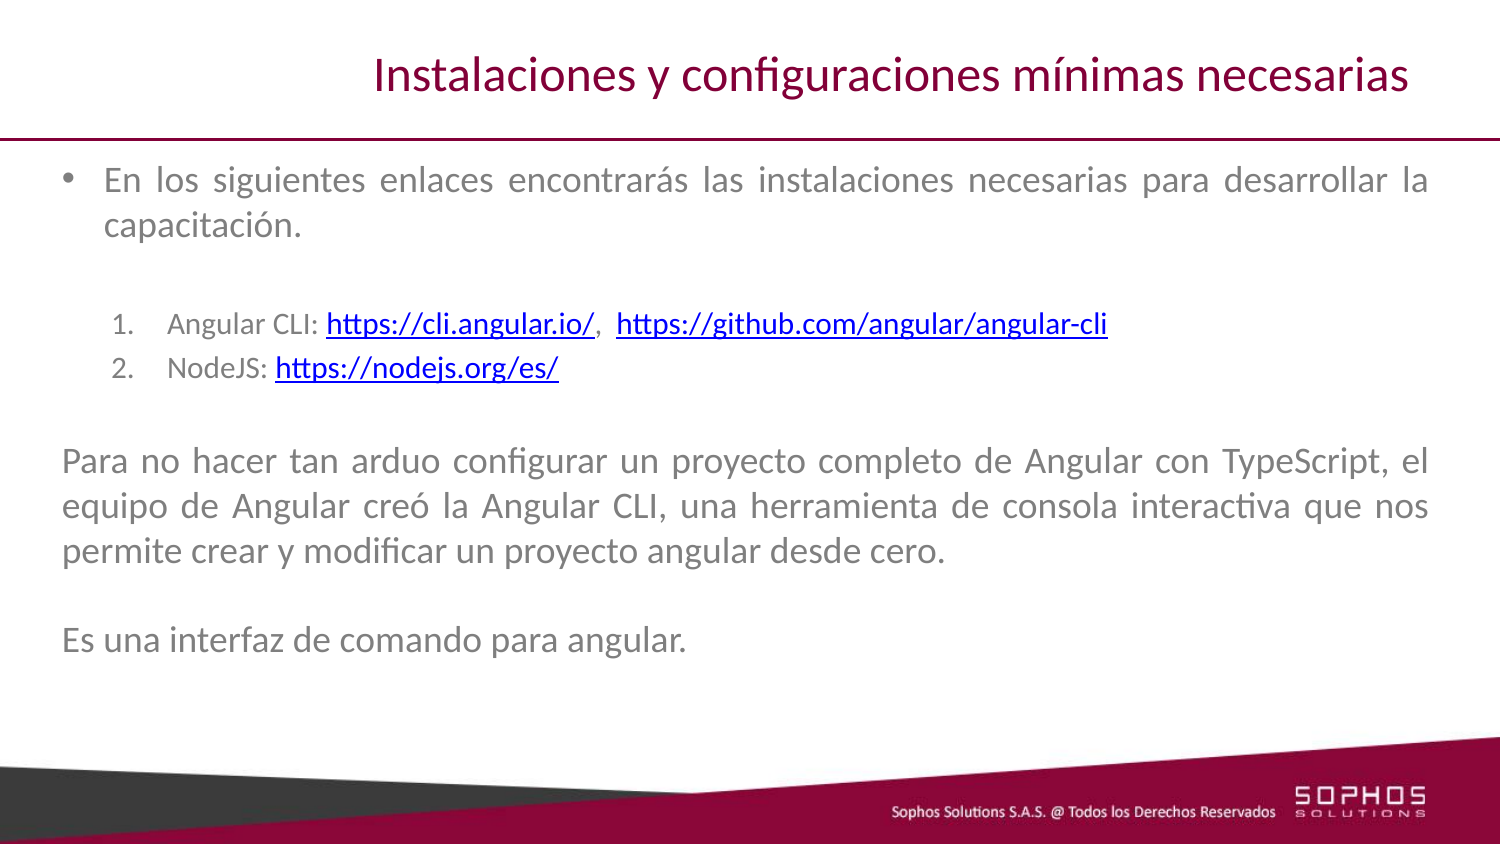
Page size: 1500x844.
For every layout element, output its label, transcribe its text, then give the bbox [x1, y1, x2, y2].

picture [0, 141, 1500, 844]
list En los siguientes enlaces encontrarás las instalaciones necesarias para desarrollar la capacitación. Angular CLI: https://cli.angular.io/, https://github.com/angular/angular-cli NodeJS: https://nodejs.org/es/ Para no hacer tan arduo configurar un proyecto completo de Angular con TypeScript, el equipo de Angular creó la Angular CLI, una herramienta de consola interactiva que nos permite crear y modificar un proyecto angular desde cero. Es una interfaz de comando para angular. [46, 147, 1446, 732]
picture [0, 0, 1500, 138]
title Instalaciones y configuraciones mínimas necesarias [74, 14, 1425, 130]
